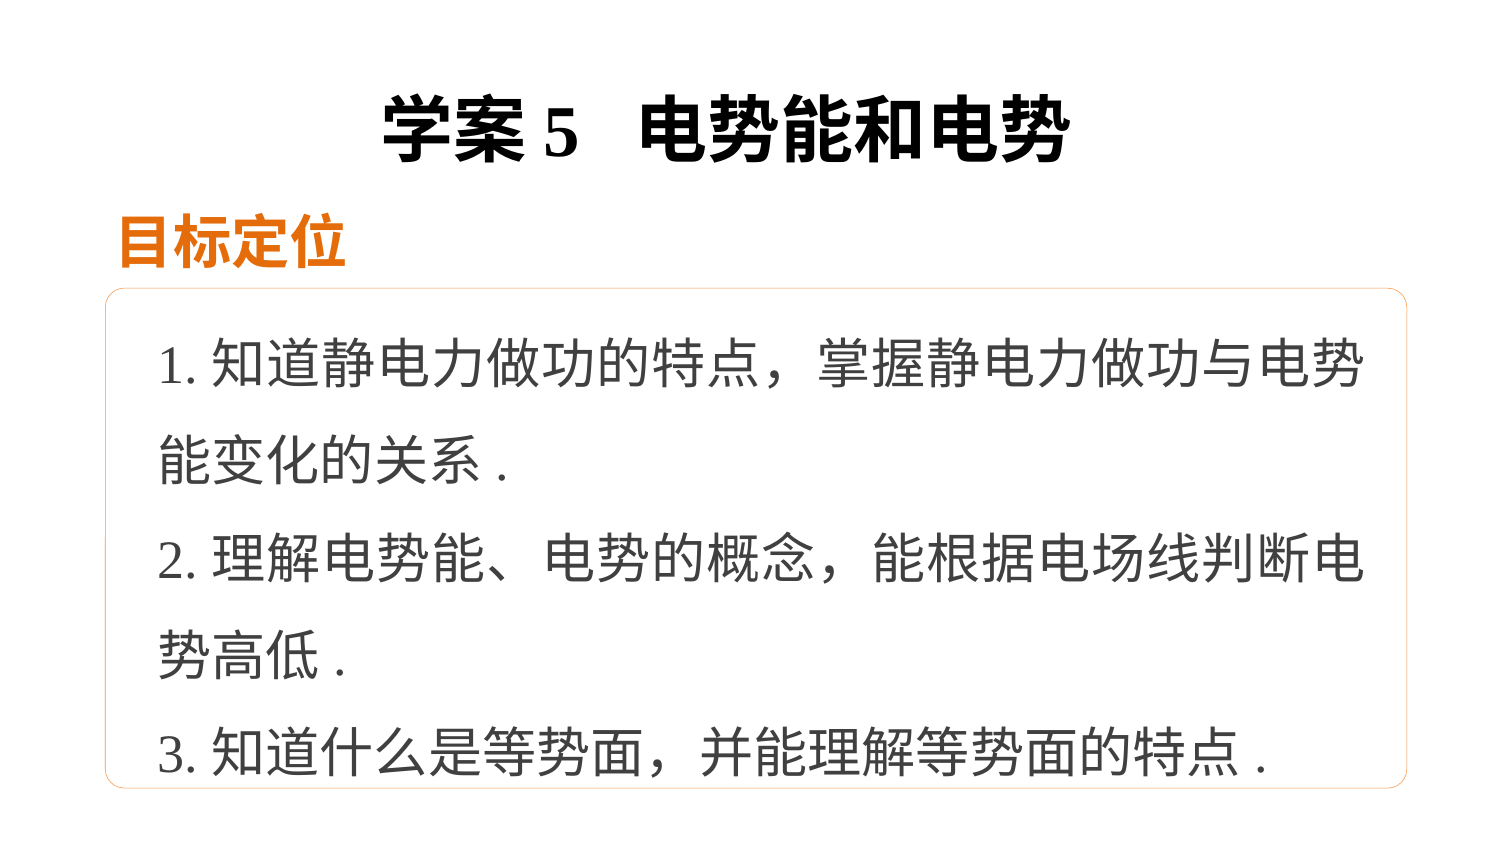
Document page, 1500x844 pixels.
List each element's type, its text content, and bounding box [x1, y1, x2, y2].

text_box 目标定位 [100, 197, 532, 283]
text_box [103, 286, 1409, 791]
text_box 学案5 电势能和电势 [289, 32, 1164, 179]
text_box 1.知道静电力做功的特点，掌握静电力做功与电势能变化的关系. 2.理解电势能、电势的概念，能根据电场线判断电势高低. 3.知道什么是等势面，并能理解等势面的特点. [142, 289, 1383, 792]
